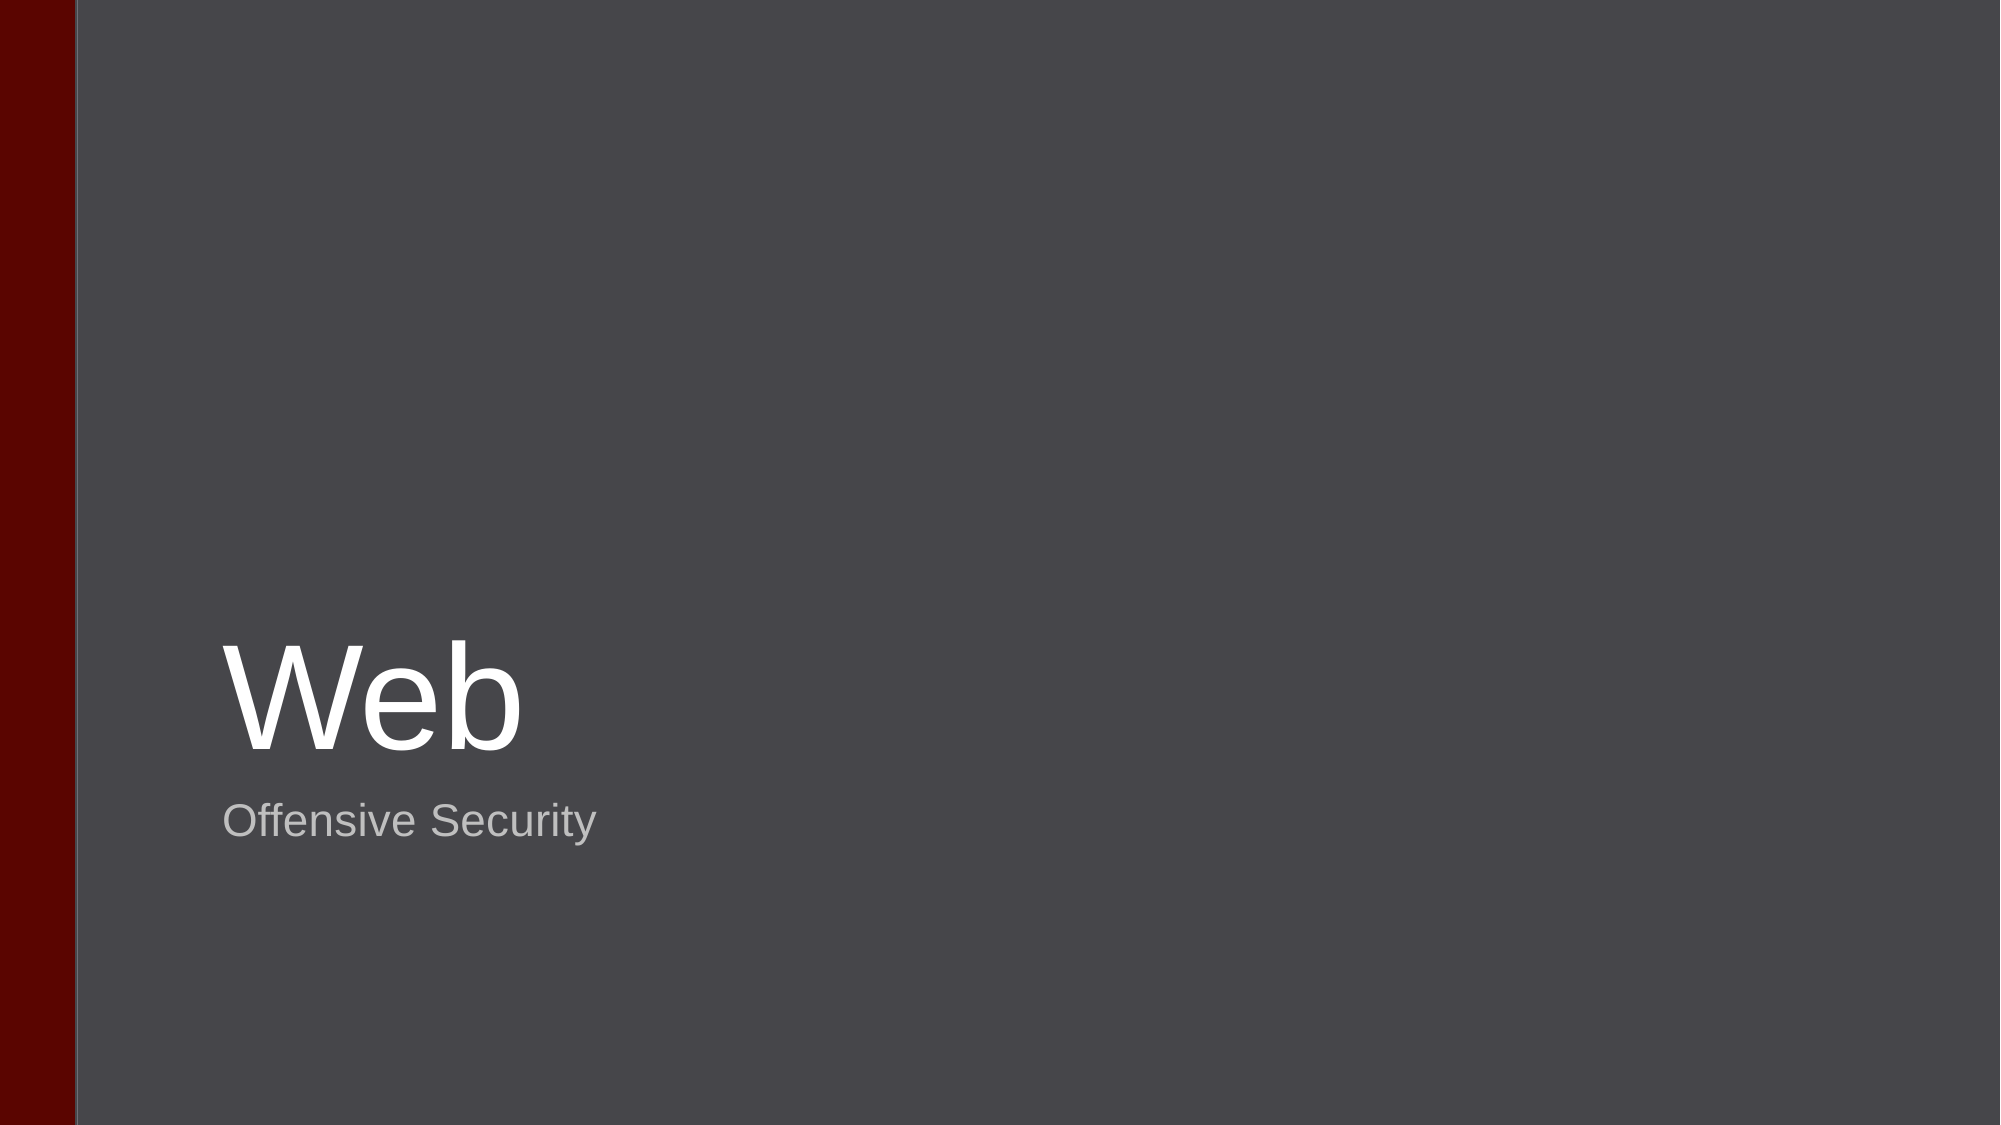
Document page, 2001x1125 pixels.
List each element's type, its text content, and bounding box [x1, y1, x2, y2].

title Web [206, 124, 1752, 787]
subtitle Offensive Security [206, 787, 1752, 1065]
